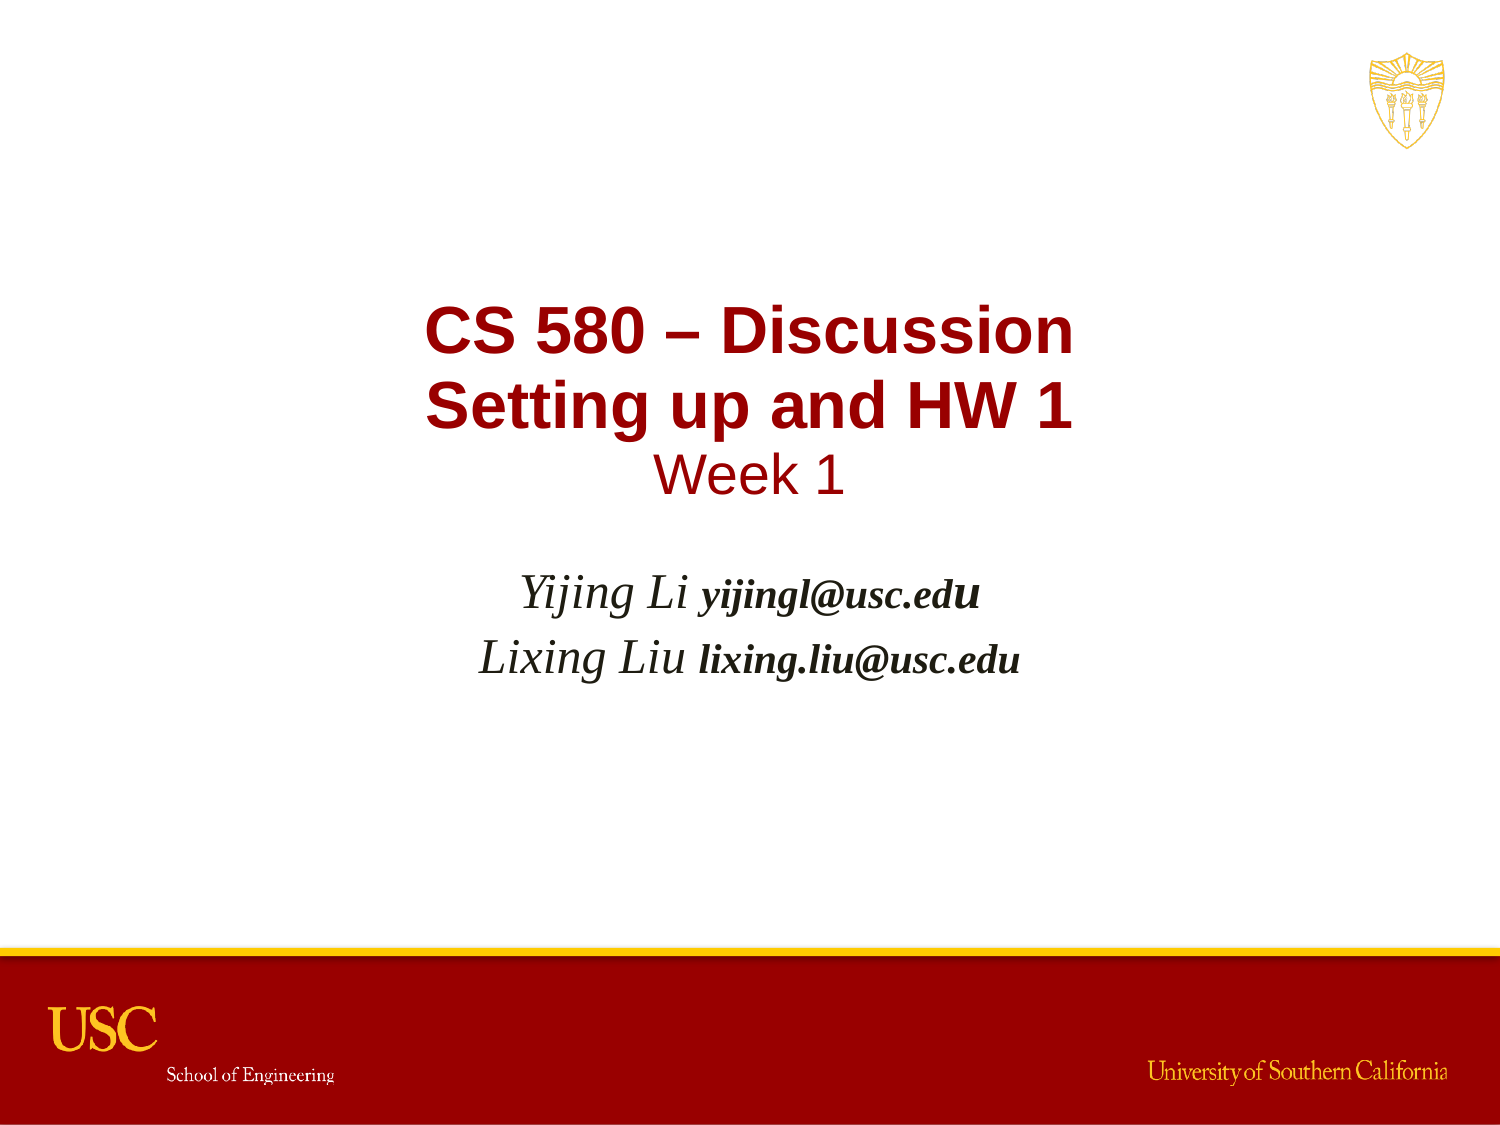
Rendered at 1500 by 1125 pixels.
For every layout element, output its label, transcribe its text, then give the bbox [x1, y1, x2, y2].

text_box Yijing Li yijingl@usc.edu Lixing Liu lixing.liu@usc.edu [1, 556, 1499, 722]
text_box CS 580 – Discussion Setting up and HW 1 Week 1 [1, 219, 1499, 556]
